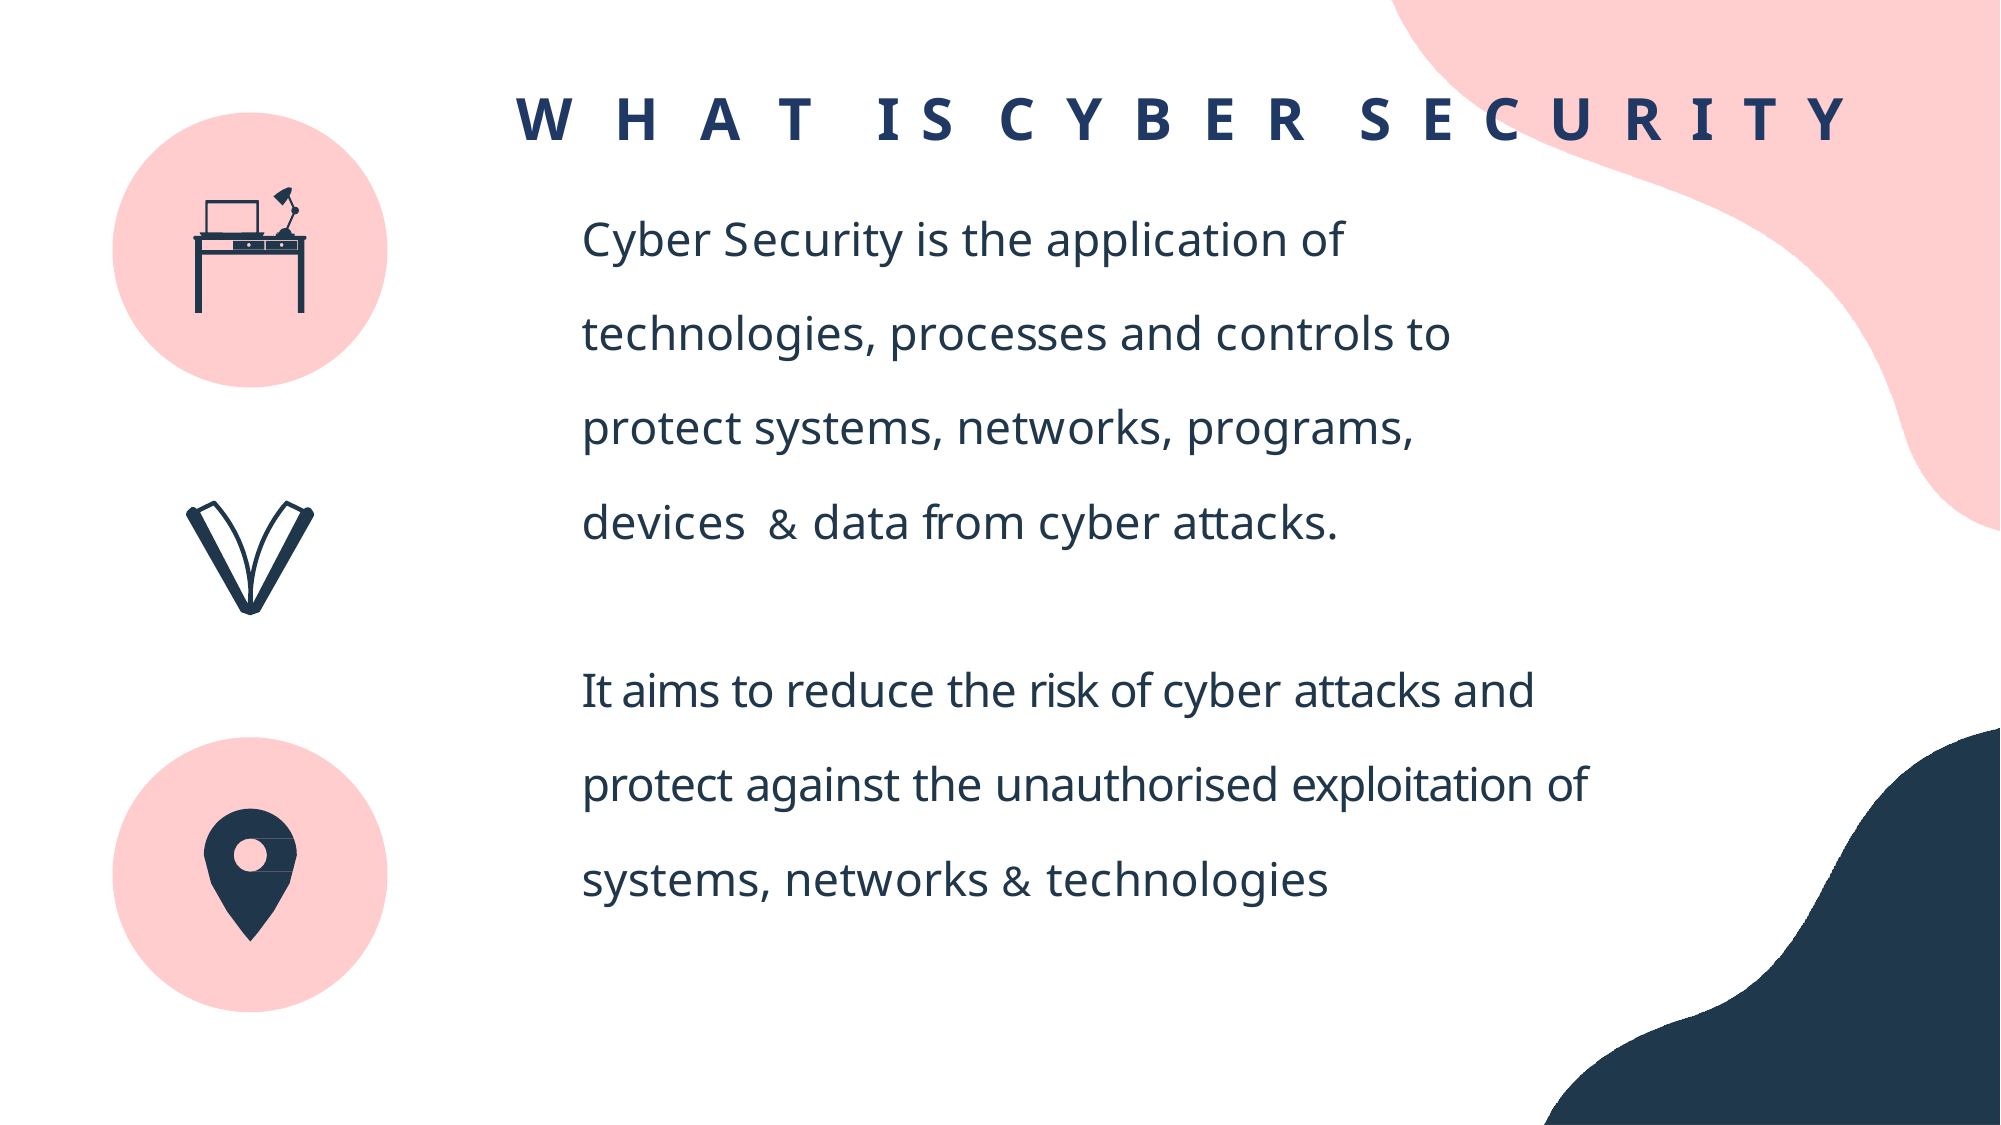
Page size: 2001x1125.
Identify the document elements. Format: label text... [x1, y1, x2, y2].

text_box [112, 737, 388, 1013]
picture [1544, 728, 2000, 1125]
title WHAT IS CYBER SECURITY [387, 59, 1391, 184]
picture [1391, 0, 2000, 531]
text_box [186, 500, 314, 616]
text_box Cyber Security is the application of technologies, processes and controls to protect systems, networks, programs, devices & data from cyber attacks. It aims to reduce the risk of cyber attacks and protect against the unauthorised exploitation of systems, networks & technologies [580, 208, 1604, 906]
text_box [112, 112, 388, 388]
